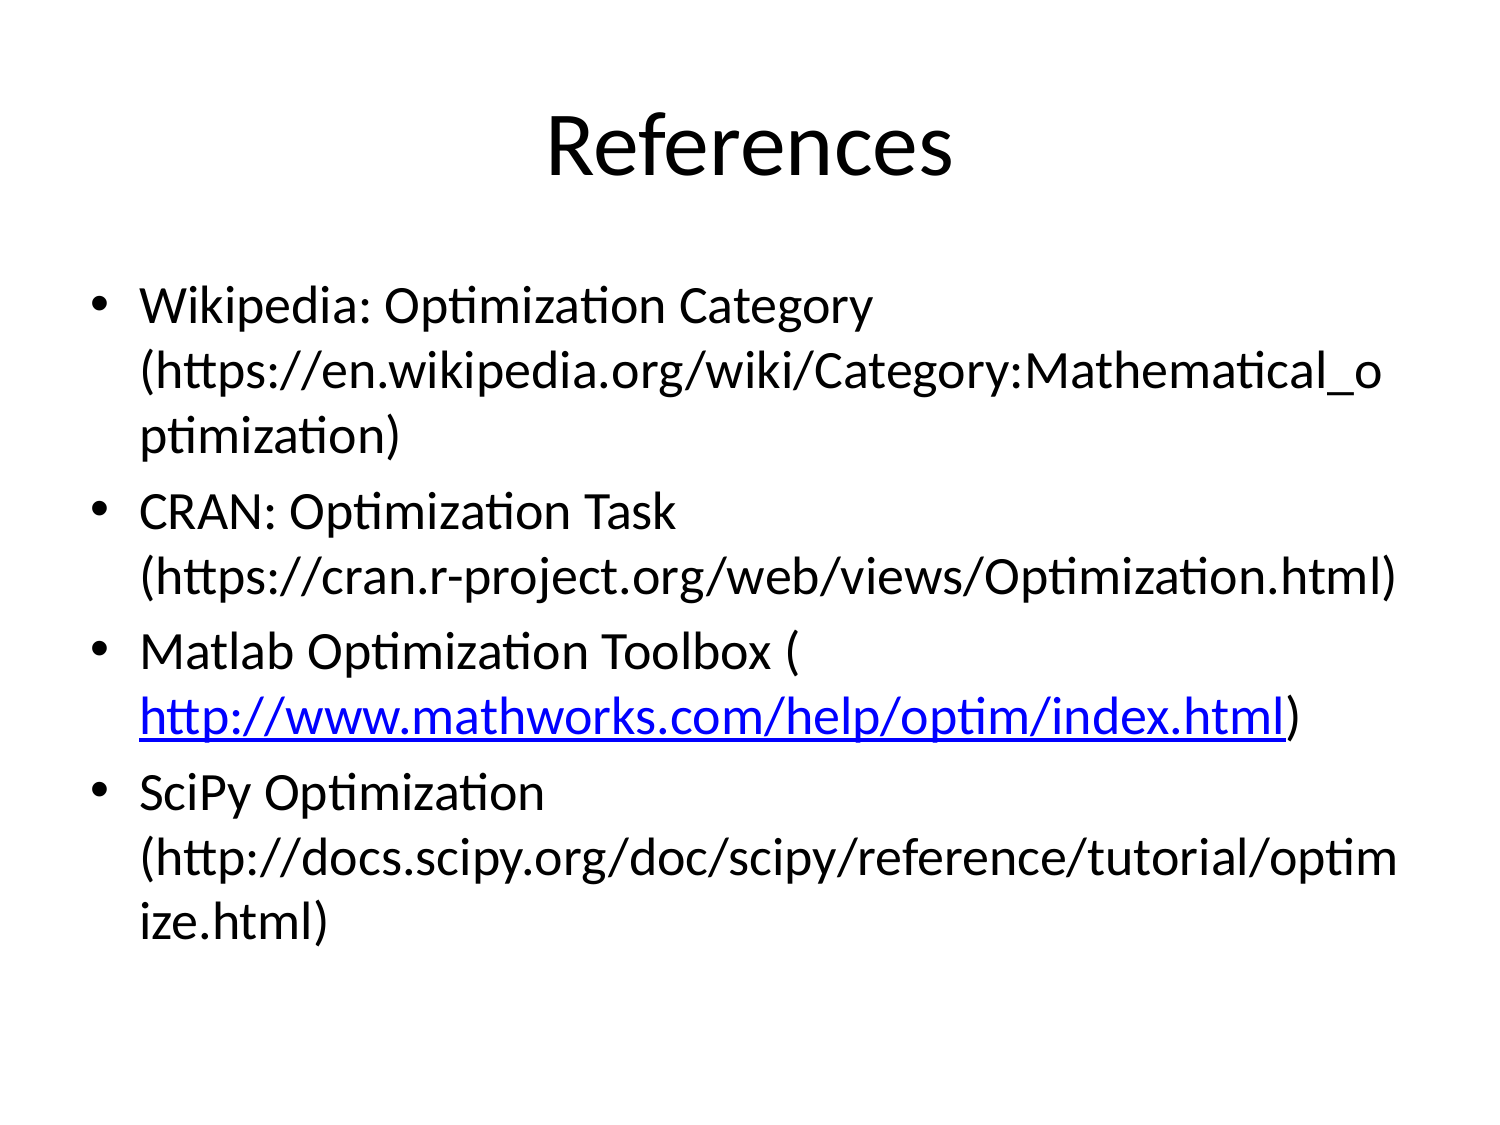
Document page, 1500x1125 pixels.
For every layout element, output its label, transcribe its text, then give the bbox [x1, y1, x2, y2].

title References [75, 45, 1425, 233]
list Wikipedia: Optimization Category (https://en.wikipedia.org/wiki/Category:Mathematical_optimization) CRAN: Optimization Task (https://cran.r-project.org/web/views/Optimization.html) Matlab Optimization Toolbox (http://www.mathworks.com/help/optim/index.html) SciPy Optimization (http://docs.scipy.org/doc/scipy/reference/tutorial/optimize.html) [75, 262, 1425, 1005]
